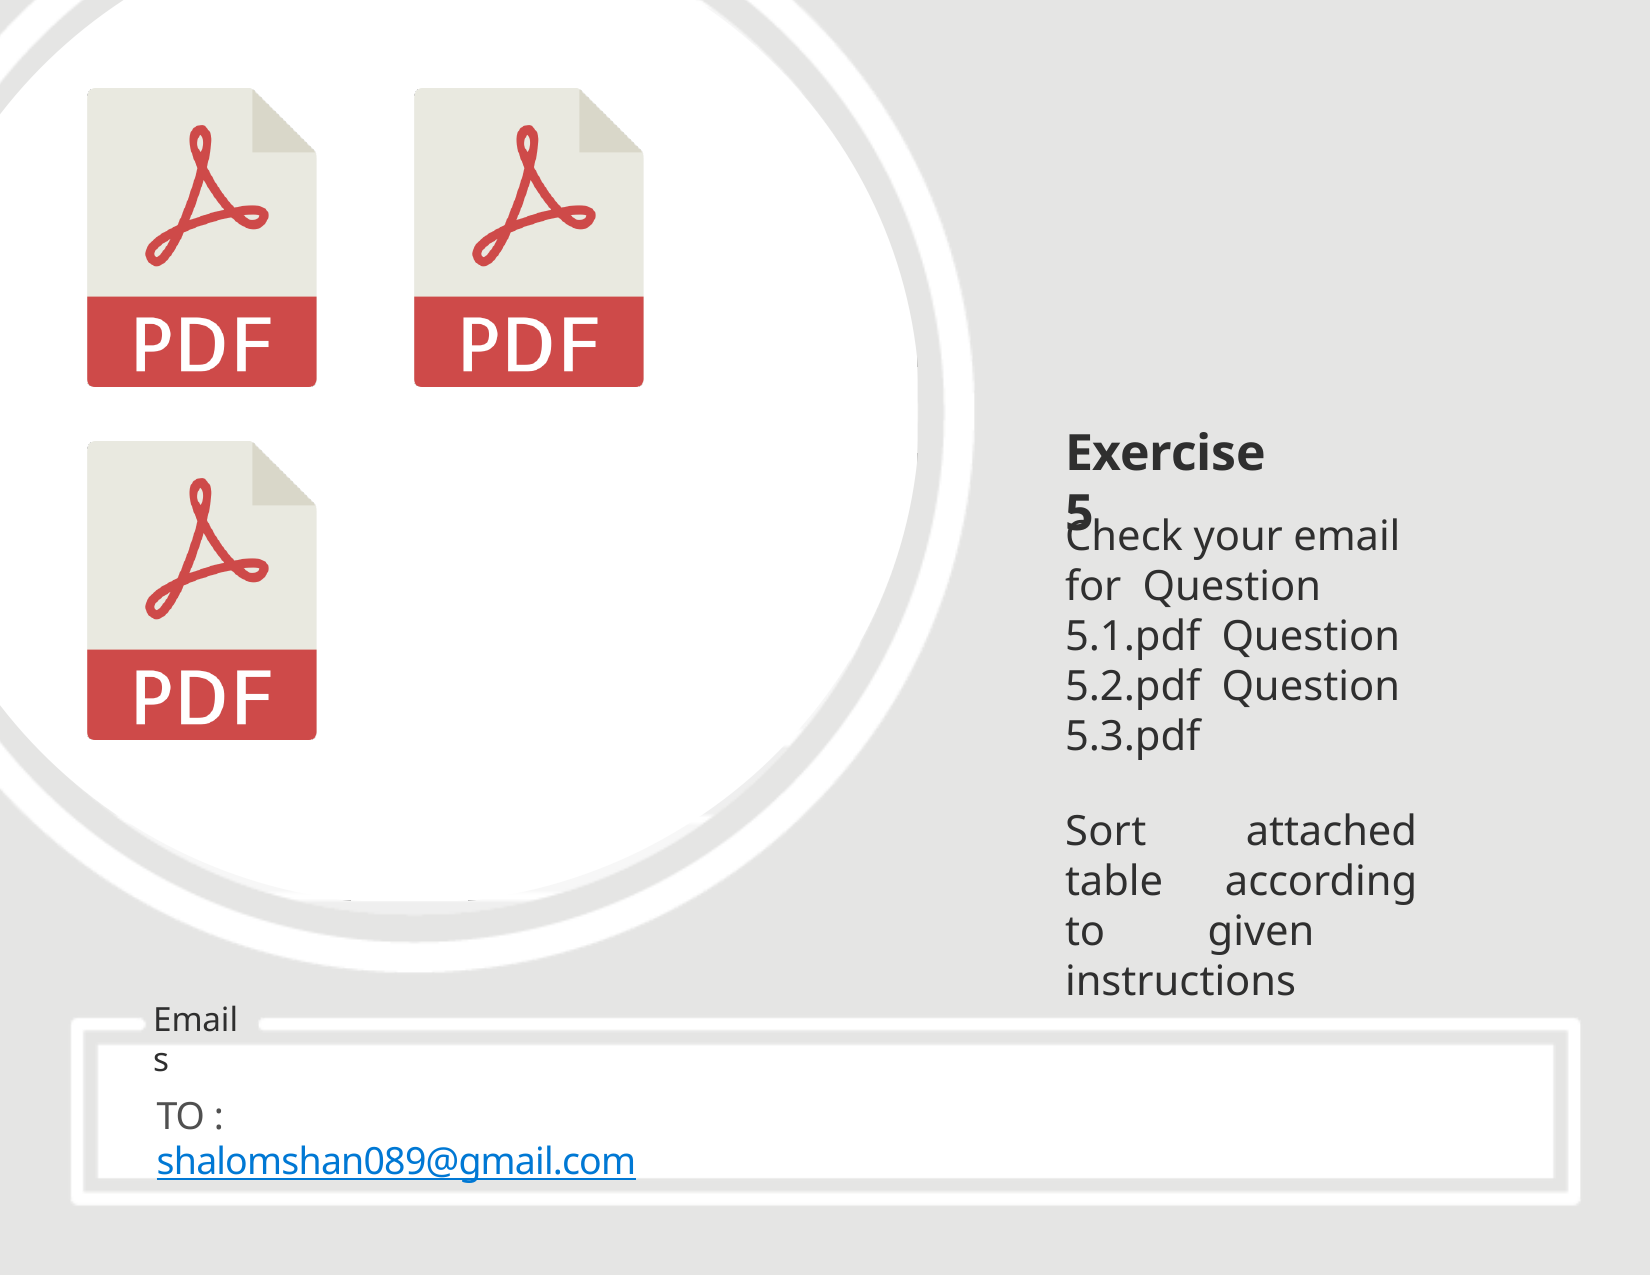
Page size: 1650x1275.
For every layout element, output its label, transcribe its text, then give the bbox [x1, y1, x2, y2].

text_box [0, 0, 1021, 990]
text_box Emails [151, 996, 249, 1078]
text_box [52, 88, 351, 387]
text_box Check your email for Question 5.1.pdf Question 5.2.pdf Question 5.3.pdf Sort attached table according to given instructions [1062, 506, 1447, 1004]
title Exercise 5 [1062, 417, 1297, 506]
text_box [0, 0, 1650, 1275]
text_box [52, 441, 351, 740]
text_box [40, 989, 1627, 1250]
text_box [0, 0, 918, 901]
text_box TO : shalomshan089@gmail.com [154, 1089, 678, 1182]
text_box [379, 88, 678, 387]
